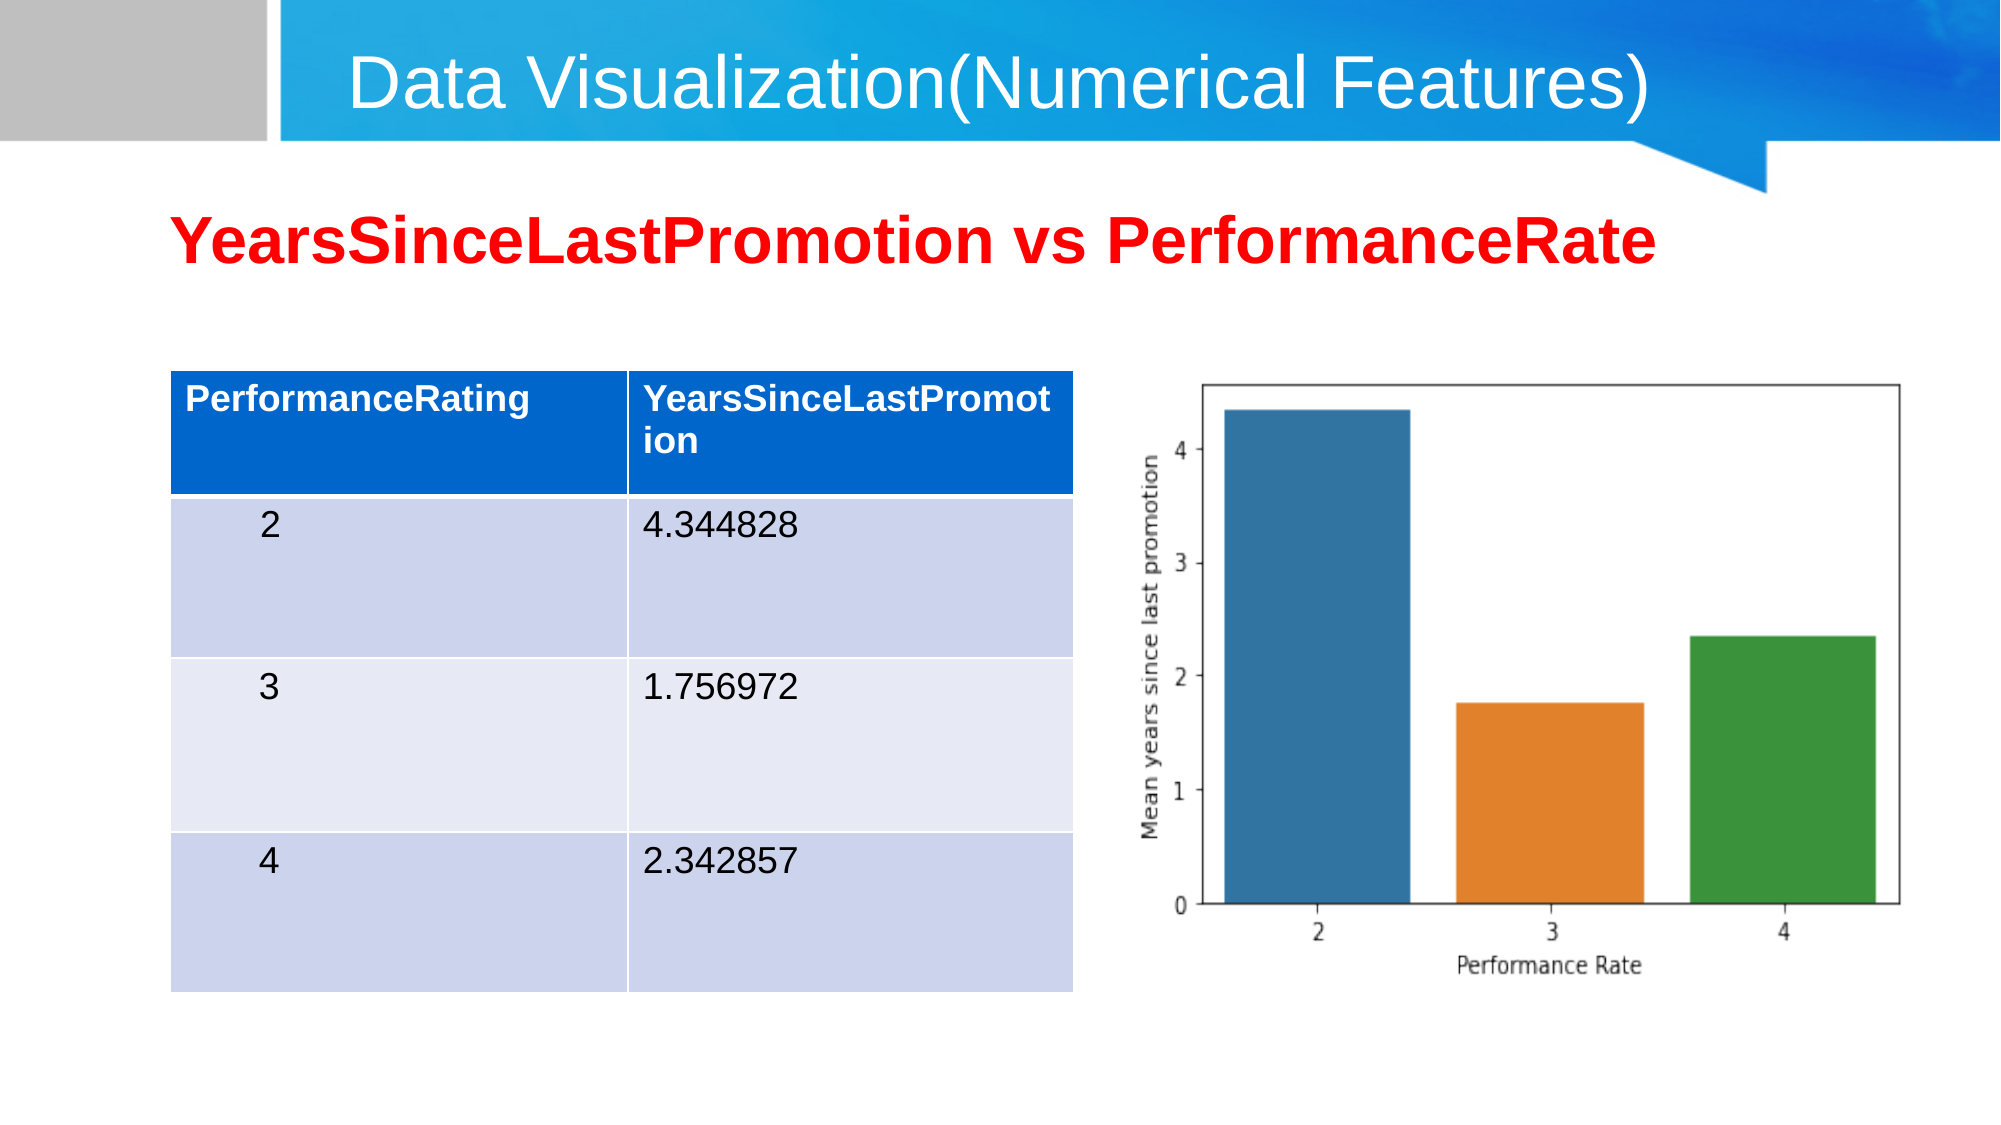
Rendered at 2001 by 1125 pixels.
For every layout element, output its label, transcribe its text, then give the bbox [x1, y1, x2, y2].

title Data Visualization(Numerical Features) [99, 30, 1901, 127]
list YearsSinceLastPromotion vs PerformanceRate [79, 189, 1976, 1044]
picture [0, 0, 2000, 1125]
table_cell 3 [171, 659, 627, 831]
table_header PerformanceRating [171, 371, 627, 494]
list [1129, 370, 1914, 994]
table_cell 2 [171, 499, 627, 657]
table_cell 4 [171, 833, 627, 992]
table_cell 2.342857 [629, 833, 1073, 992]
table_header YearsSinceLastPromotion [629, 371, 1073, 494]
table_cell 4.344828 [629, 499, 1073, 657]
table_cell 1.756972 [629, 659, 1073, 831]
